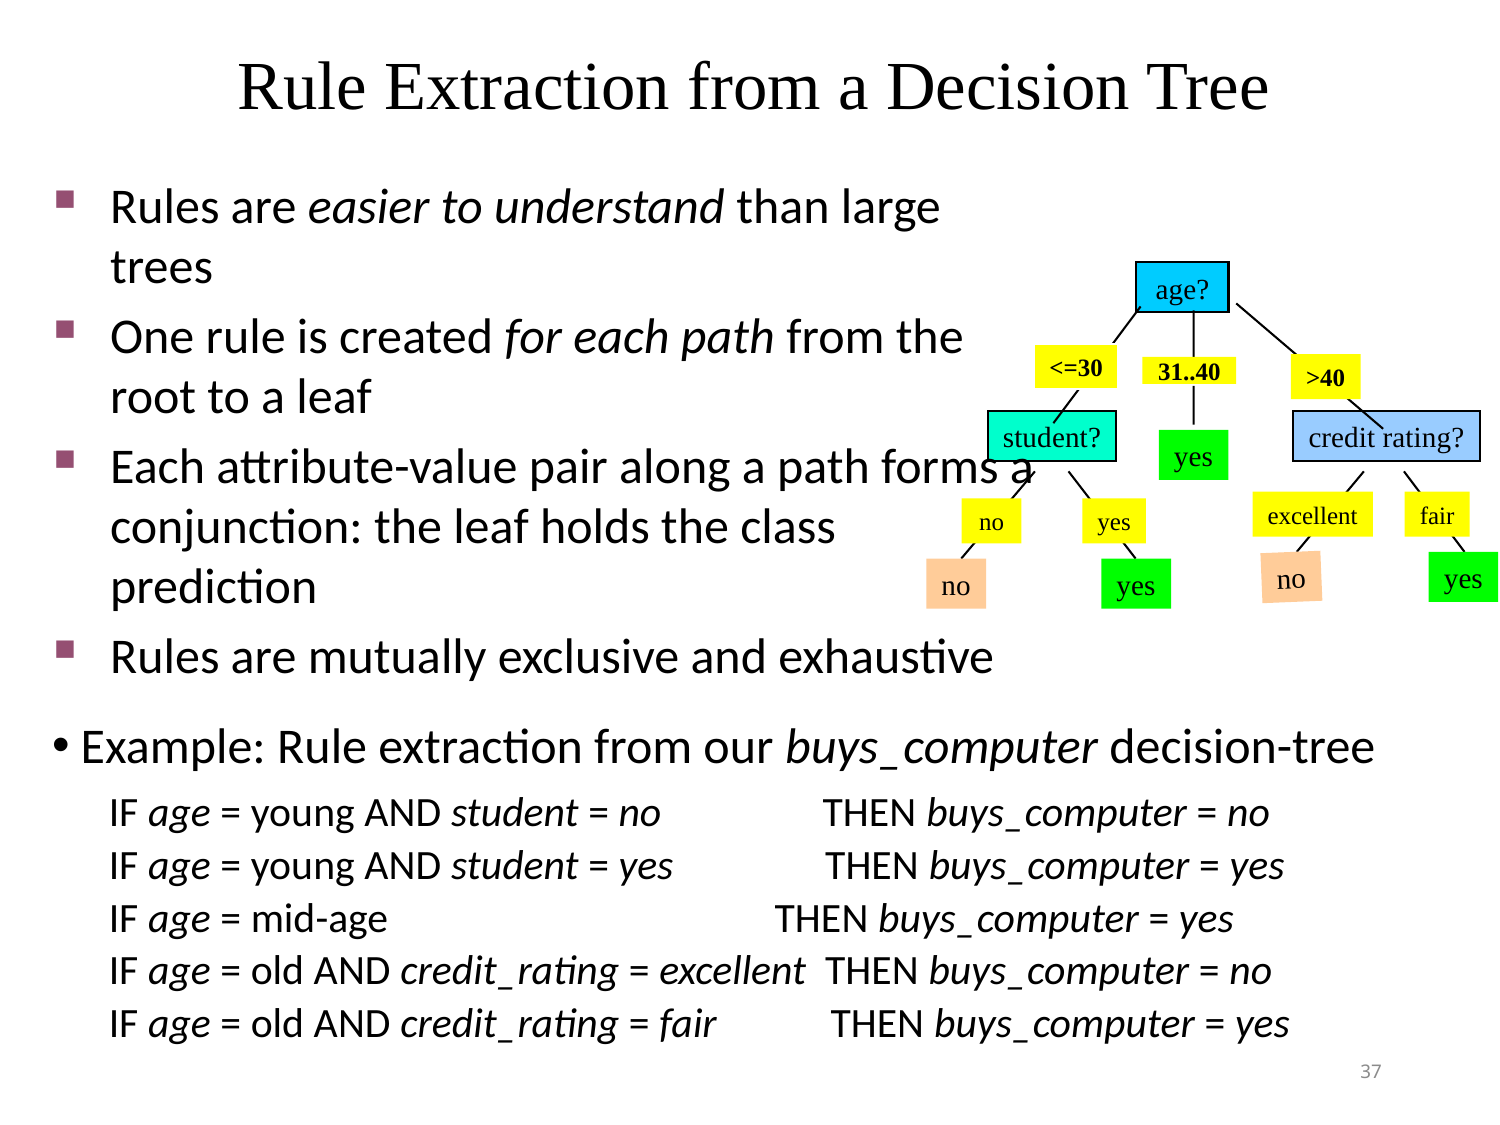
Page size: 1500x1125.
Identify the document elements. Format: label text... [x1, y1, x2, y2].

list Example: Rule extraction from our buys_computer decision-tree IF age = young AND student = no THEN buys_computer = no IF age = young AND student = yes THEN buys_computer = yes IF age = mid-age THEN buys_computer = yes IF age = old AND credit_rating = excellent THEN buys_computer = no IF age = old AND credit_rating = fair THEN buys_computer = yes [37, 712, 1475, 1100]
text_box Rules are easier to understand than large trees One rule is created for each path from the root to a leaf Each attribute-value pair along a path forms a conjunction: the leaf holds the class prediction Rules are mutually exclusive and exhaustive [39, 166, 1065, 692]
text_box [924, 262, 1500, 613]
title Rule Extraction from a Decision Tree [33, 37, 1475, 138]
